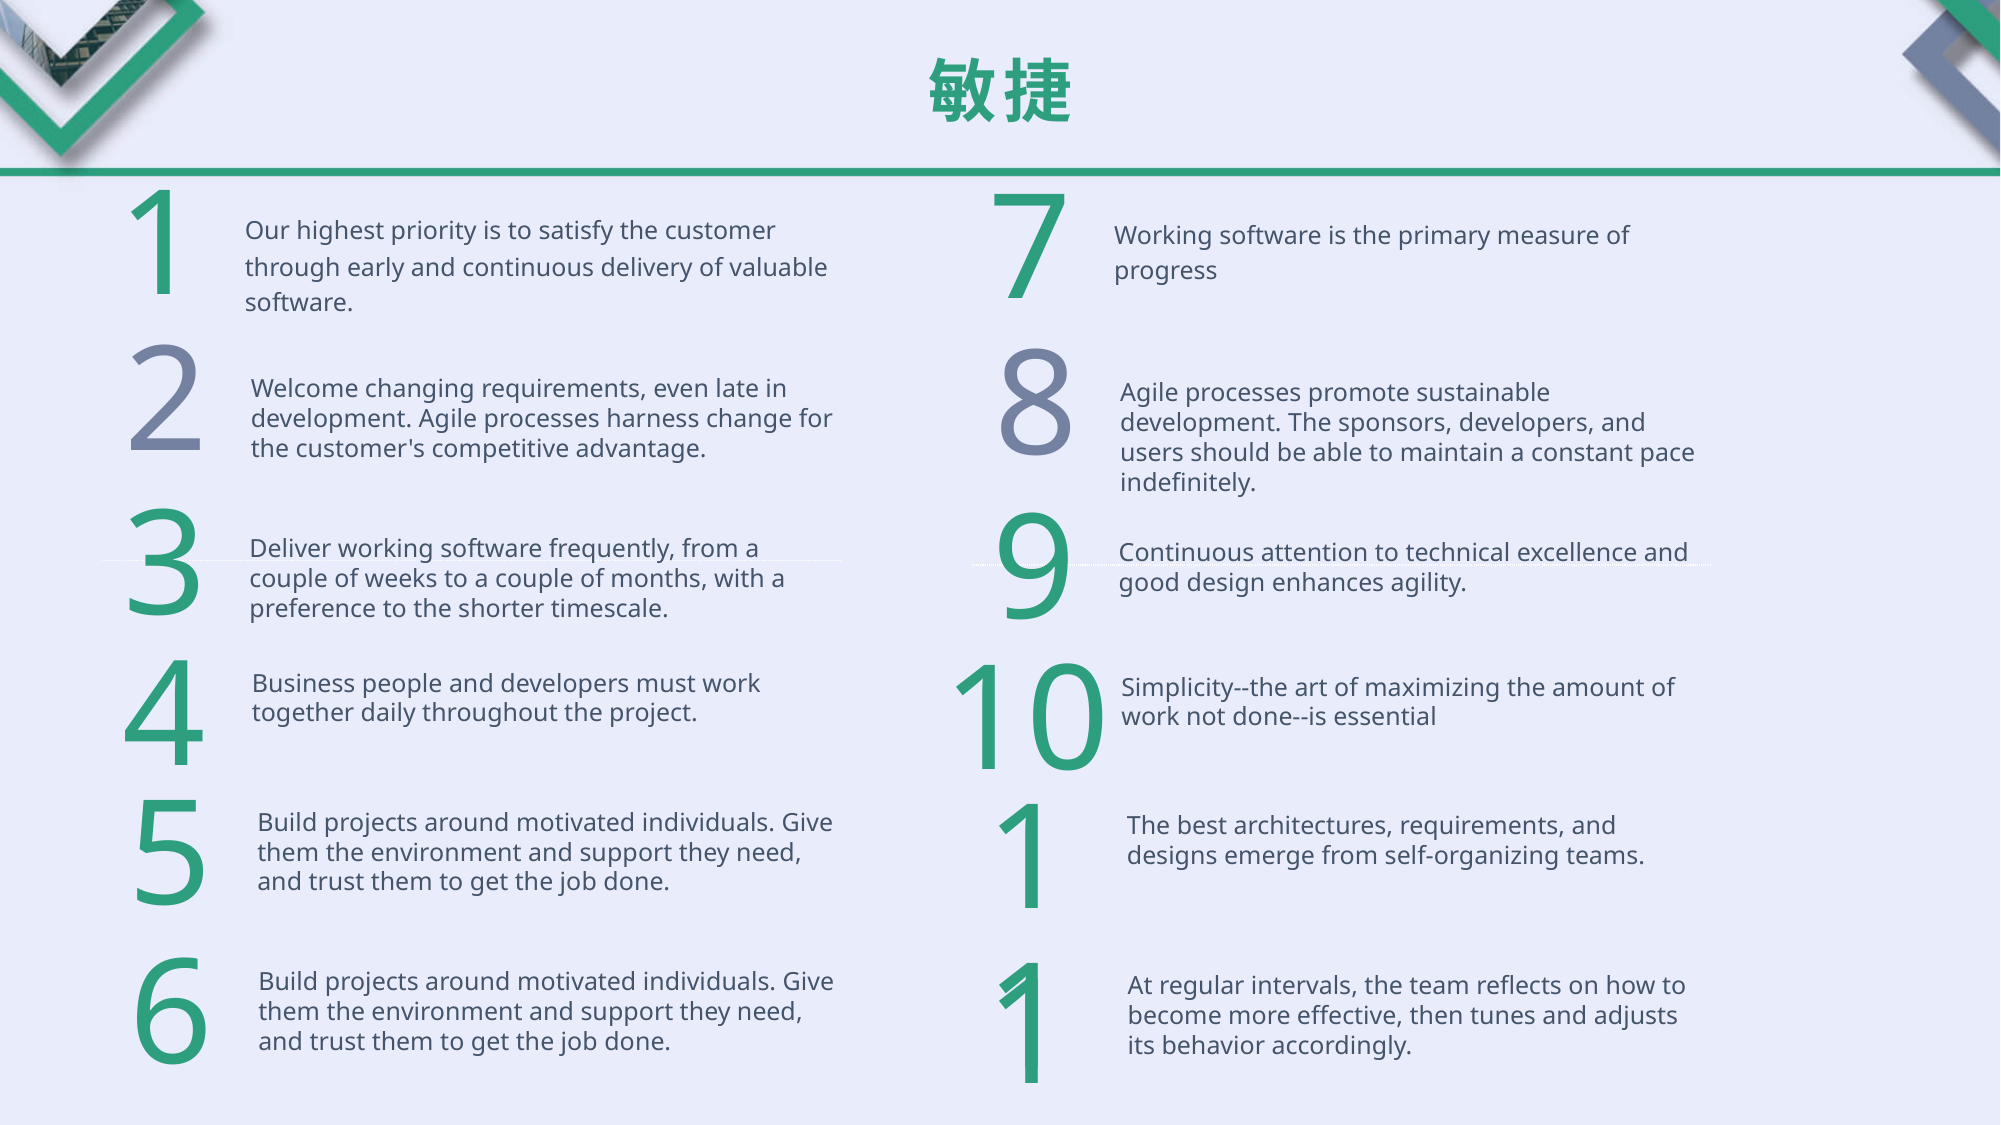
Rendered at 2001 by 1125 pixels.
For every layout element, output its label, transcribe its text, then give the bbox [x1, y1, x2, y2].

text_box Working software is the primary measure of progress [1096, 204, 1741, 294]
text_box Simplicity--the art of maximizing the amount of work not done--is essential [1103, 662, 1719, 740]
text_box 2 [107, 296, 225, 487]
text_box The best architectures, requirements, and designs emerge from self-organizing teams. [1108, 801, 1724, 879]
text_box 9 [975, 566, 1093, 616]
text_box 3 [106, 461, 224, 560]
text_box 6 [112, 910, 230, 1101]
text_box Build projects around motivated individuals. Give them the environment and support they need, and trust them to get the job done. [239, 797, 855, 905]
text_box Welcome changing requirements, even late in development. Agile processes harness change for the customer's competitive advantage. [232, 363, 863, 472]
text_box 4 [105, 612, 223, 802]
text_box Business people and developers must work together daily throughout the project. [233, 658, 849, 736]
text_box 3 [106, 562, 224, 652]
text_box 5 [111, 751, 229, 941]
text_box Build projects around motivated individuals. Give them the environment and support they need, and trust them to get the job done. [240, 956, 856, 1064]
text_box Deliver working software frequently, from a couple of weeks to a couple of months, with a preference to the shorter timescale. [231, 523, 847, 632]
text_box 11 [931, 755, 1125, 913]
text_box 敏捷 [732, 47, 1267, 130]
text_box 7 [971, 145, 1089, 336]
text_box 1 [101, 141, 219, 332]
text_box 9 [975, 465, 1093, 564]
picture [0, 0, 2001, 1125]
text_box Our highest priority is to satisfy the customer through early and continuous delivery of valuable software. [226, 200, 872, 326]
text_box Agile processes promote sustainable development. The sponsors, developers, and users should be able to maintain a constant pace indefinitely. [1102, 367, 1732, 505]
text_box 8 [977, 300, 1095, 491]
text_box 10 [911, 616, 1142, 806]
text_box 12 [931, 913, 1125, 1125]
text_box Continuous attention to technical excellence and good design enhances agility. [1100, 527, 1716, 606]
text_box At regular intervals, the team reflects on how to become more effective, then tunes and adjusts its behavior accordingly. [1125, 960, 1725, 1068]
